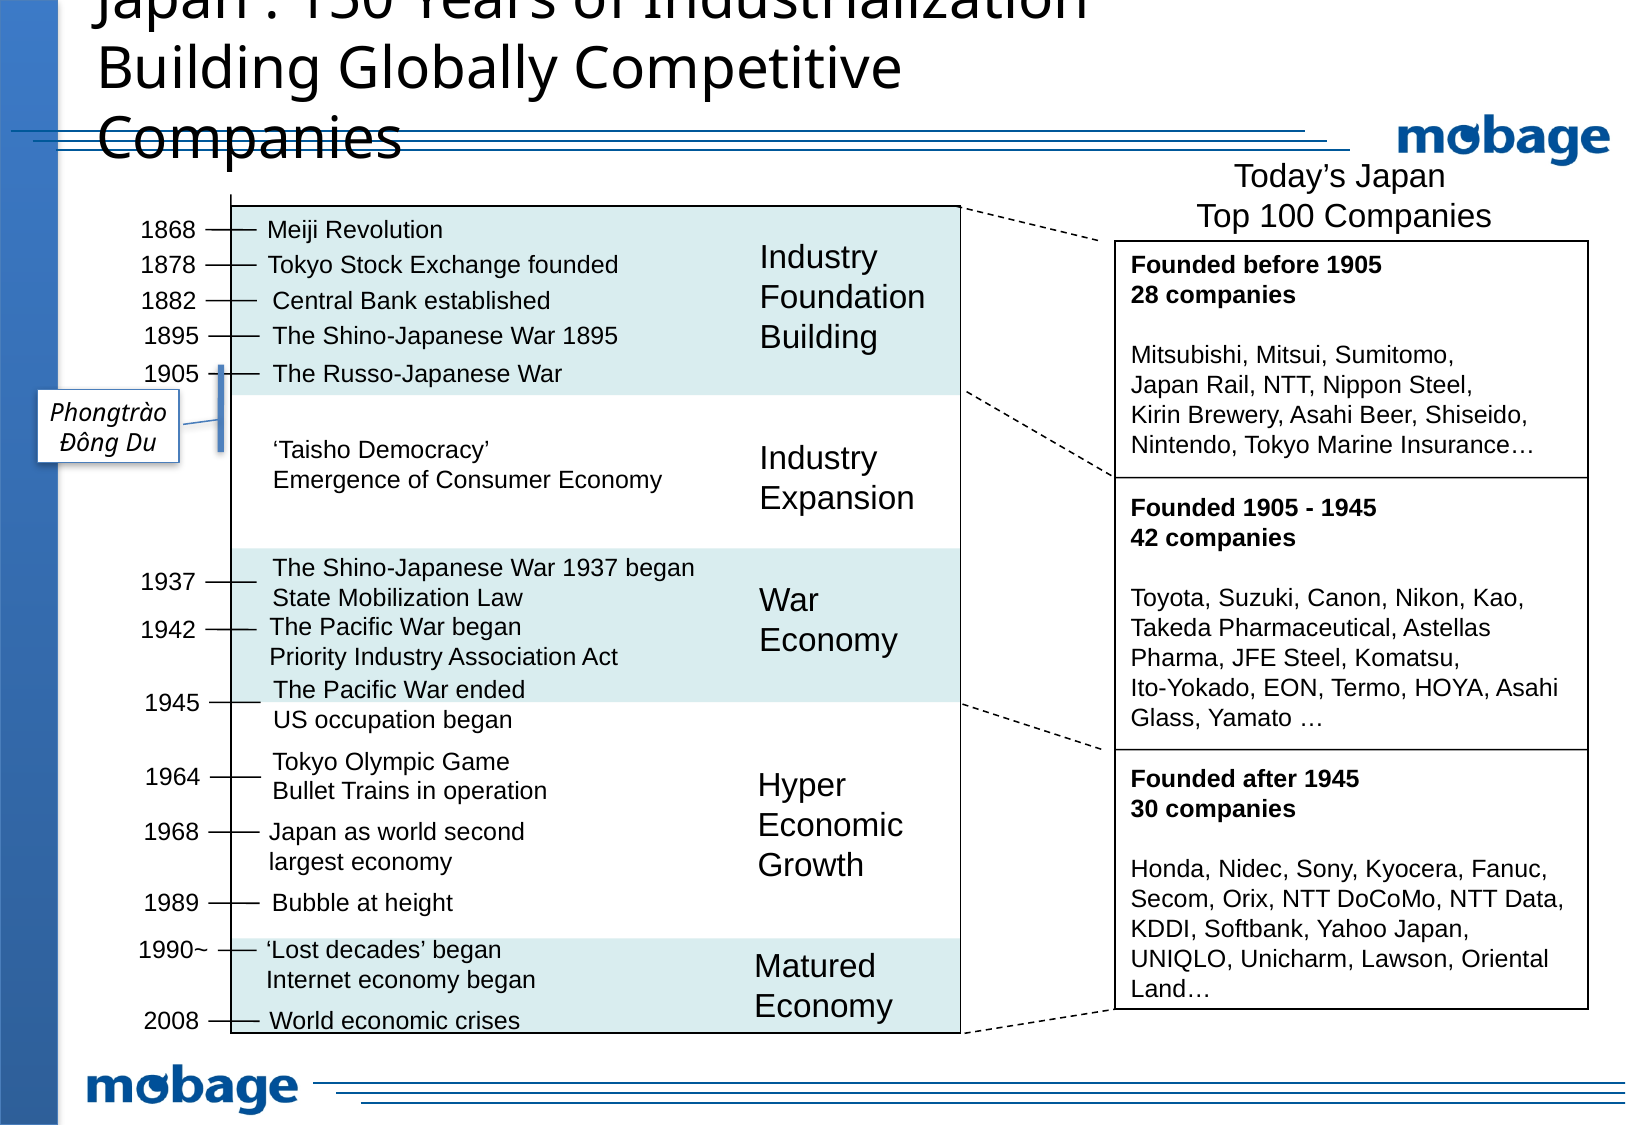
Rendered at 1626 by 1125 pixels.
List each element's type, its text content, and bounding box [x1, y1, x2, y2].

picture [1388, 108, 1613, 171]
text_box Today’s Japan Top 100 Companies [1181, 146, 1508, 242]
text_box [1114, 750, 1589, 1010]
picture [77, 1058, 301, 1120]
text_box [1114, 241, 1589, 477]
text_box Phongtrào Đông Du [37, 389, 117, 463]
text_box Founded after 1945 30 companies Honda, Nidec, Sony, Kyocera, Fanuc, Secom, Orix, NTT DoCoMo, NTT Data, KDDI, Softbank, Yahoo Japan, UNIQLO, Unicharm, Lawson, Oriental Land… [1127, 761, 1576, 1005]
text_box [1114, 478, 1589, 749]
title Japan : 150 Years of Industrialization Building Globally Competitive Companies [80, 28, 1203, 104]
text_box Founded 1905 - 1945 42 companies Toyota, Suzuki, Canon, Nikon, Kao, Takeda Pharmaceutical, Astellas Pharma, JFE Steel, Komatsu, Ito-Yokado, EON, Termo, HOYA, Asahi Glass, Yamato … [1127, 489, 1576, 733]
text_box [122, 194, 961, 1044]
text_box Founded before 1905 28 companies Mitsubishi, Mitsui, Sumitomo, Japan Rail, NTT, Nippon Steel, Kirin Brewery, Asahi Beer, Shiseido, Nintendo, Tokyo Marine Insurance… [1127, 246, 1576, 460]
